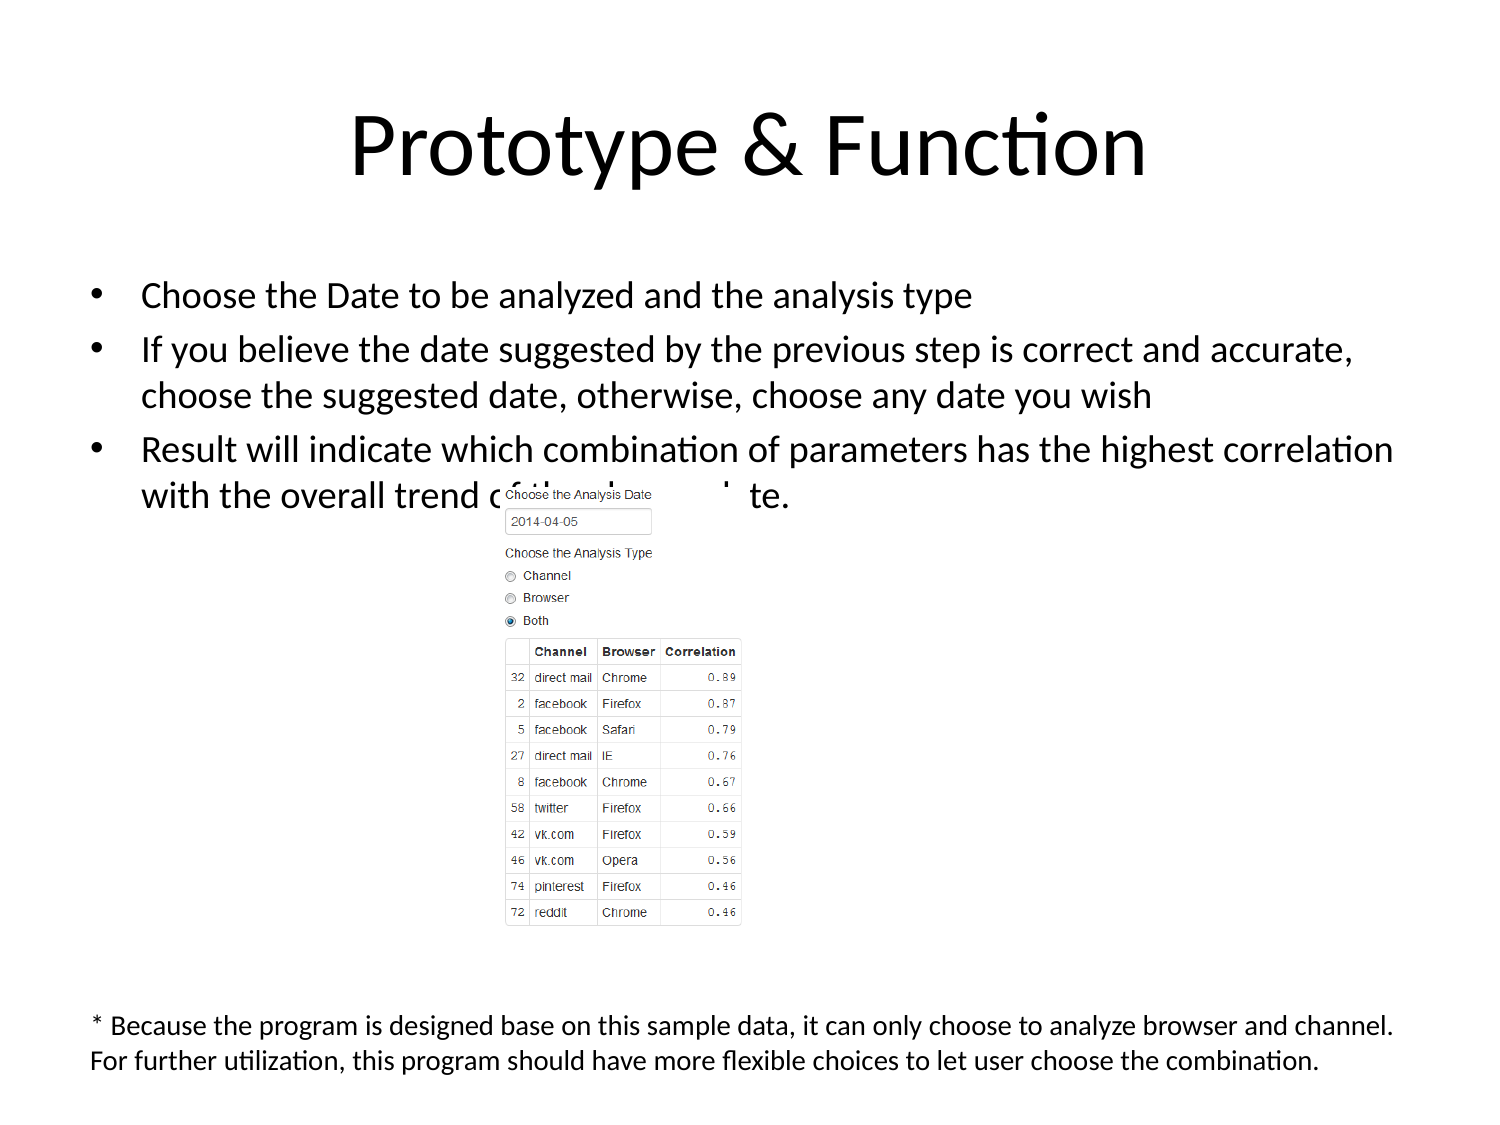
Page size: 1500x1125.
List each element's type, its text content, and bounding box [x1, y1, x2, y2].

list Choose the Date to be analyzed and the analysis type If you believe the date suggested by the previous step is correct and accurate, choose the suggested date, otherwise, choose any date you wish Result will indicate which combination of parameters has the highest correlation with the overall trend of the chosen date. * Because the program is designed base on this sample data, it can only choose to analyze browser and channel. For further utilization, this program should have more flexible choices to let user choose the combination. [75, 262, 1425, 1125]
picture [499, 487, 750, 937]
title Prototype & Function [75, 45, 1425, 233]
